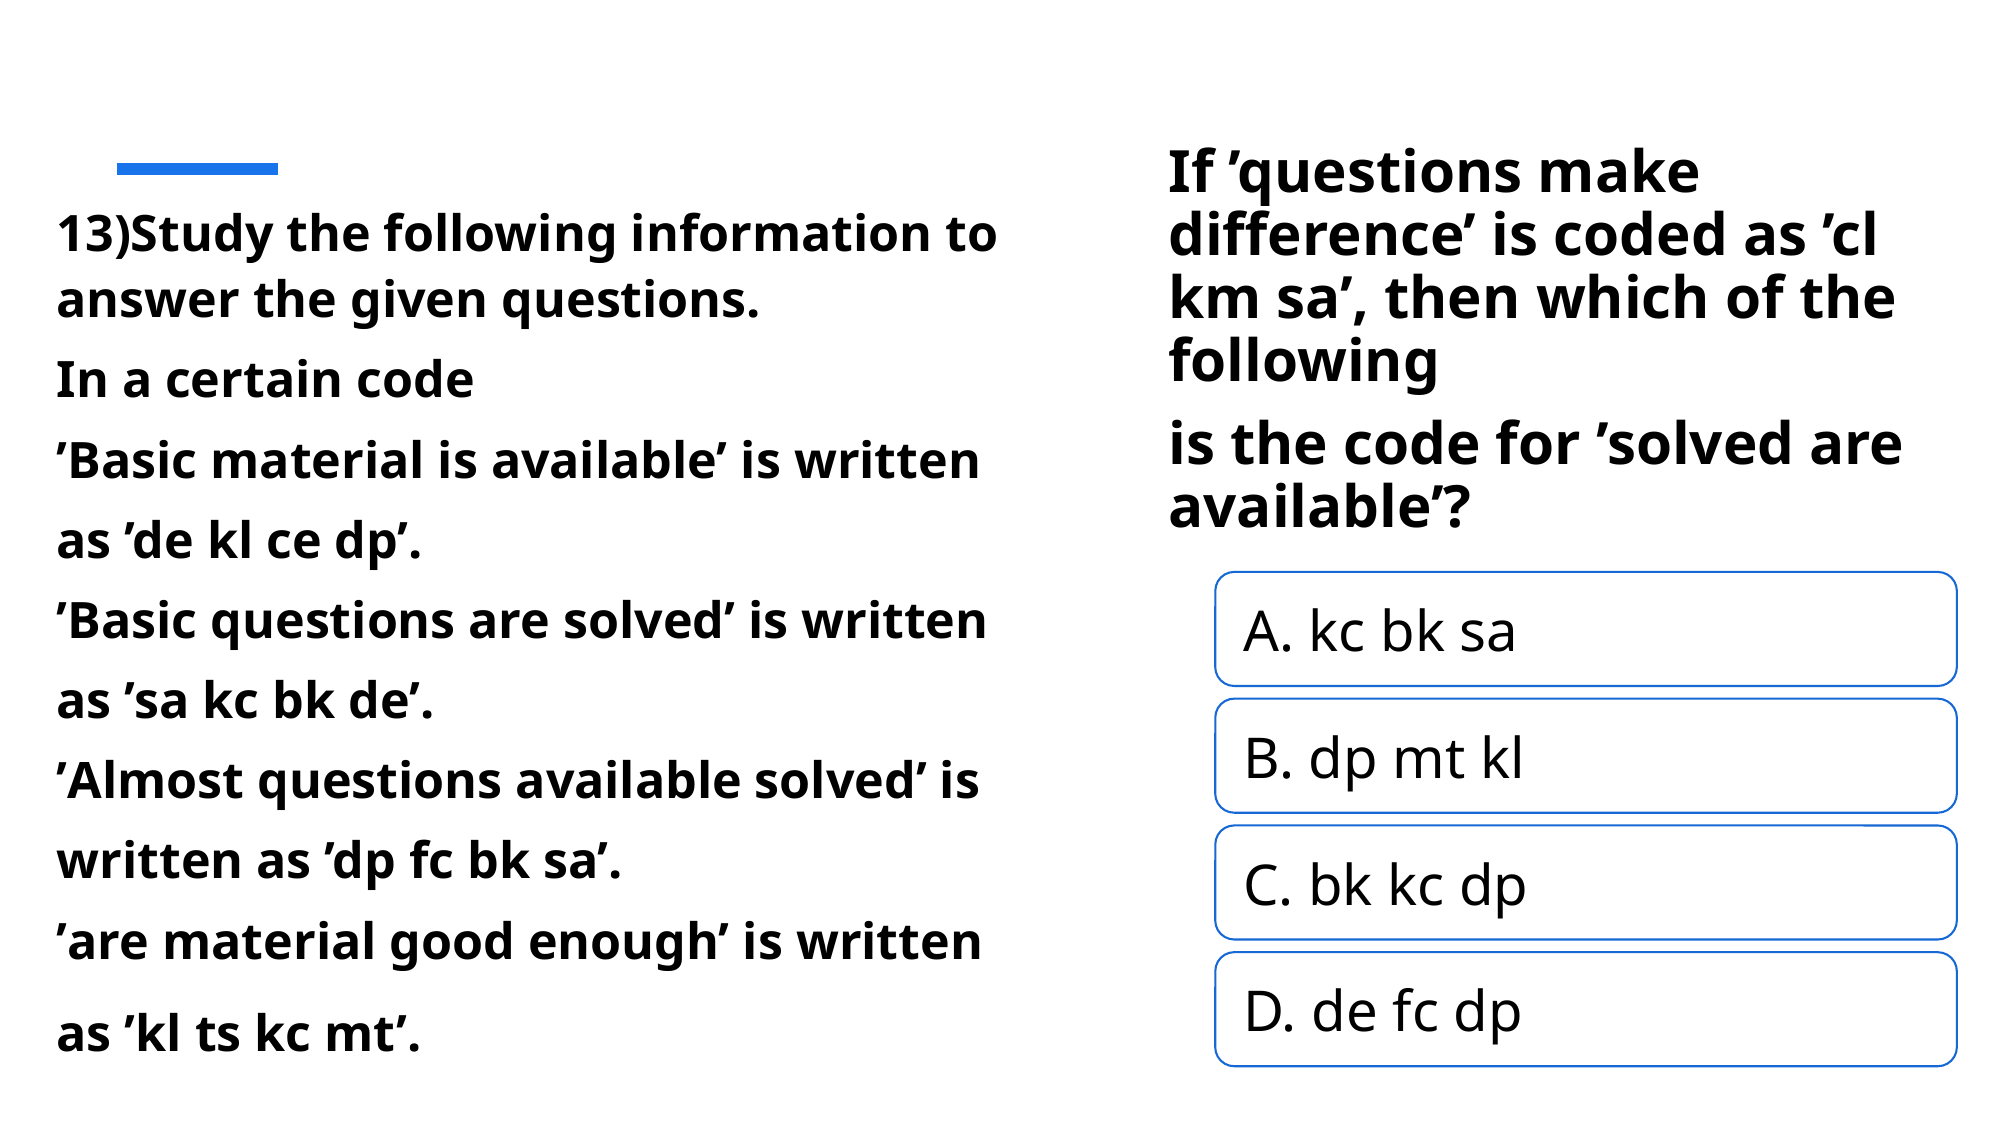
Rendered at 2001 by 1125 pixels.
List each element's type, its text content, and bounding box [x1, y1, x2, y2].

text_box If ’questions make difference’ is coded as ’cl km sa’, then which of the following is the code for ’solved are available’? [1153, 134, 1959, 549]
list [1215, 563, 1957, 1076]
list 13)Study the following information to answer the given questions. In a certain code ’Basic material is available’ is written as ’de kl ce dp’. ’Basic questions are solved’ is written as ’sa kc bk de’. ’Almost questions available solved’ is written as ’dp fc bk sa’. ’are material good enough’ is written as ’kl ts kc mt’. [41, 187, 1075, 1072]
